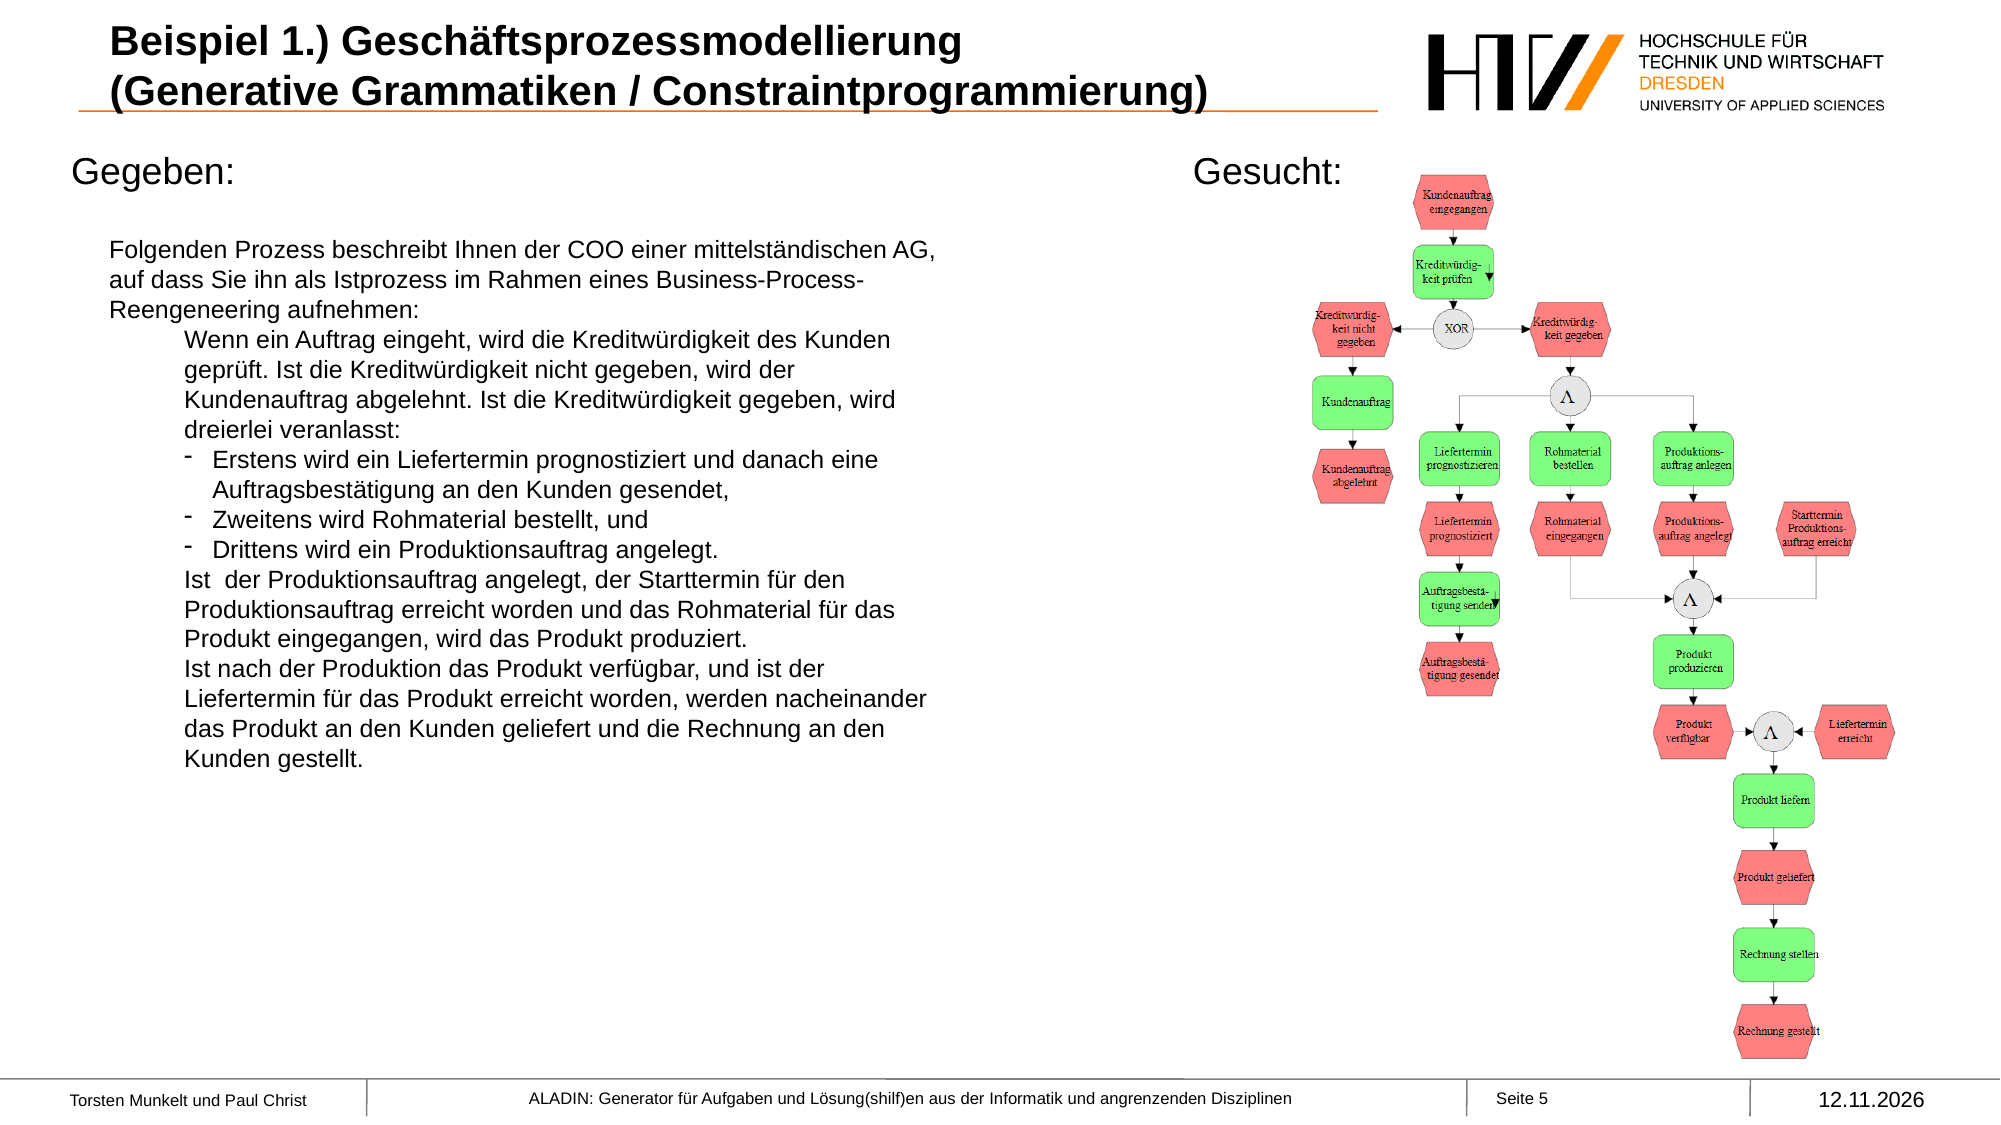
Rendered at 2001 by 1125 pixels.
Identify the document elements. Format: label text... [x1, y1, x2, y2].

picture [1425, 31, 1887, 111]
text_box Folgenden Prozess beschreibt Ihnen der COO einer mittelständischen AG, auf dass Sie ihn als Istprozess im Rahmen eines Business-Process-Reengeneering aufnehmen: Wenn ein Auftrag eingeht, wird die Kreditwürdigkeit des Kunden geprüft. Ist die Kreditwürdigkeit nicht gegeben, wird der Kundenauftrag abgelehnt. Ist die Kreditwürdigkeit gegeben, wird dreierlei veranlasst: Erstens wird ein Liefertermin prognostiziert und danach eine Auftragsbestätigung an den Kunden gesendet, Zweitens wird Rohmaterial bestellt, und Drittens wird ein Produktionsauftrag angelegt. Ist der Produktionsauftrag angelegt, der Starttermin für den Produktionsauftrag erreicht worden und das Rohmaterial für das Produkt eingegangen, wird das Produkt produziert. Ist nach der Produktion das Produkt verfügbar, und ist der Liefertermin für das Produkt erreicht worden, werden nacheinander das Produkt an den Kunden geliefert und die Rechnung an den Kunden gestellt. [94, 226, 953, 781]
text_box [1281, 169, 1897, 1066]
title Beispiel 1.) Geschäftsprozessmodellierung (Generative Grammatiken / Constraintprogrammierung) [94, 19, 1386, 108]
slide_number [1803, 1080, 1981, 1116]
text_box Gegeben: [56, 139, 251, 200]
text_box Gesucht: [1178, 139, 1358, 200]
